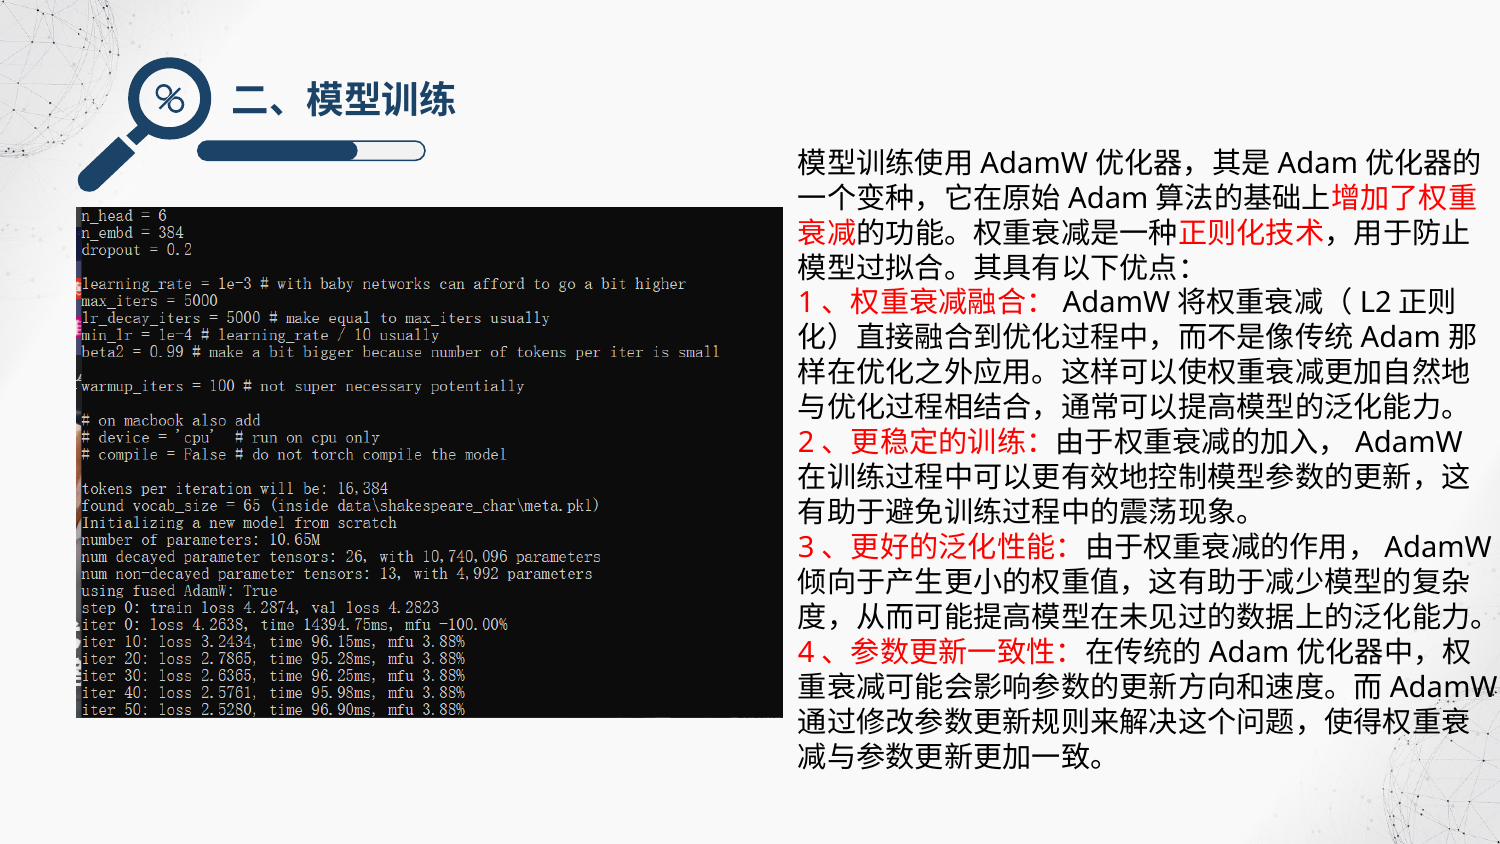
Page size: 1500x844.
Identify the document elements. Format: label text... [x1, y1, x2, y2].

picture [0, 0, 1500, 844]
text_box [212, 139, 425, 163]
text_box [76, 57, 212, 193]
text_box 模型训练使用AdamW优化器，其是Adam优化器的一个变种，它在原始Adam算法的基础上增加了权重衰减的功能。权重衰减是一种正则化技术，用于防止模型过拟合。其具有以下优点： 1、权重衰减融合：AdamW将权重衰减（L2正则化）直接融合到优化过程中，而不是像传统Adam那样在优化之外应用。这样可以使权重衰减更加自然地与优化过程相结合，通常可以提高模型的泛化能力。 2、更稳定的训练：由于权重衰减的加入，AdamW在训练过程中可以更有效地控制模型参数的更新，这有助于避免训练过程中的震荡现象。 3、更好的泛化性能：由于权重衰减的作用，AdamW倾向于产生更小的权重值，这有助于减少模型的复杂度，从而可能提高模型在未见过的数据上的泛化能力。 4、参数更新一致性：在传统的Adam优化器中，权重衰减可能会影响参数的更新方向和速度。而AdamW通过修改参数更新规则来解决这个问题，使得权重衰减与参数更新更加一致。 [783, 136, 1500, 816]
text_box 二、模型训练 [220, 70, 592, 127]
